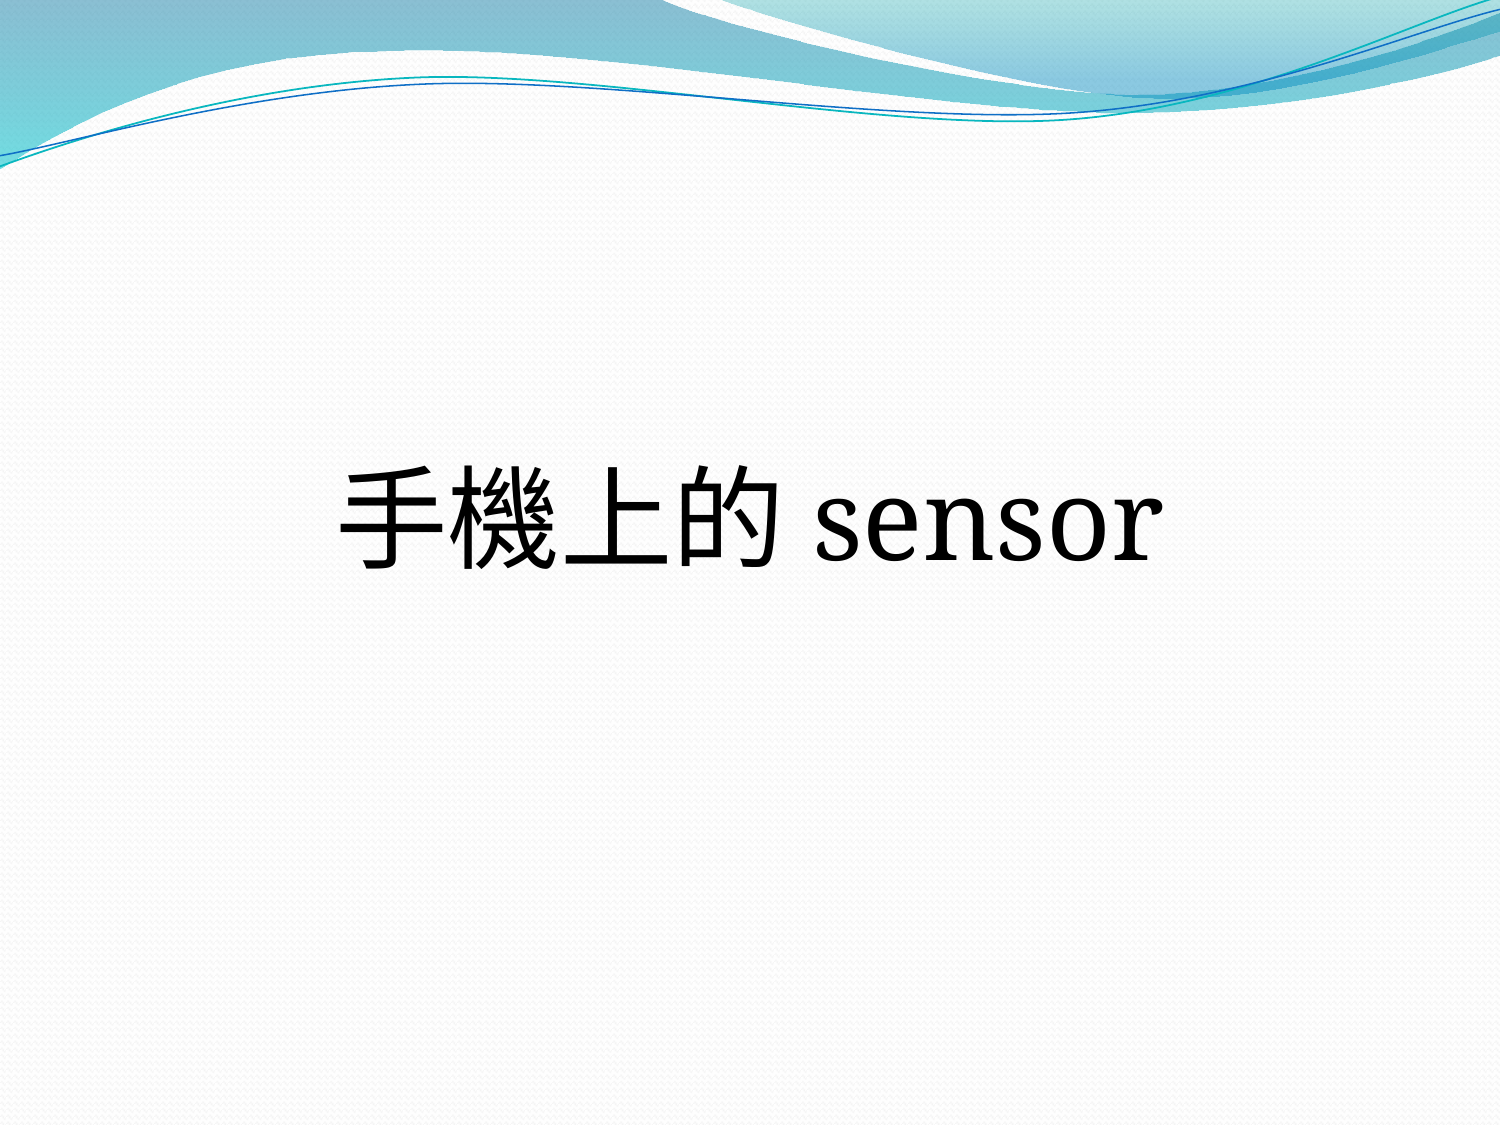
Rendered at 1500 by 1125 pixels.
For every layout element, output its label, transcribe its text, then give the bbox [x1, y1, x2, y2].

list 手機上的sensor [74, 317, 1426, 1038]
